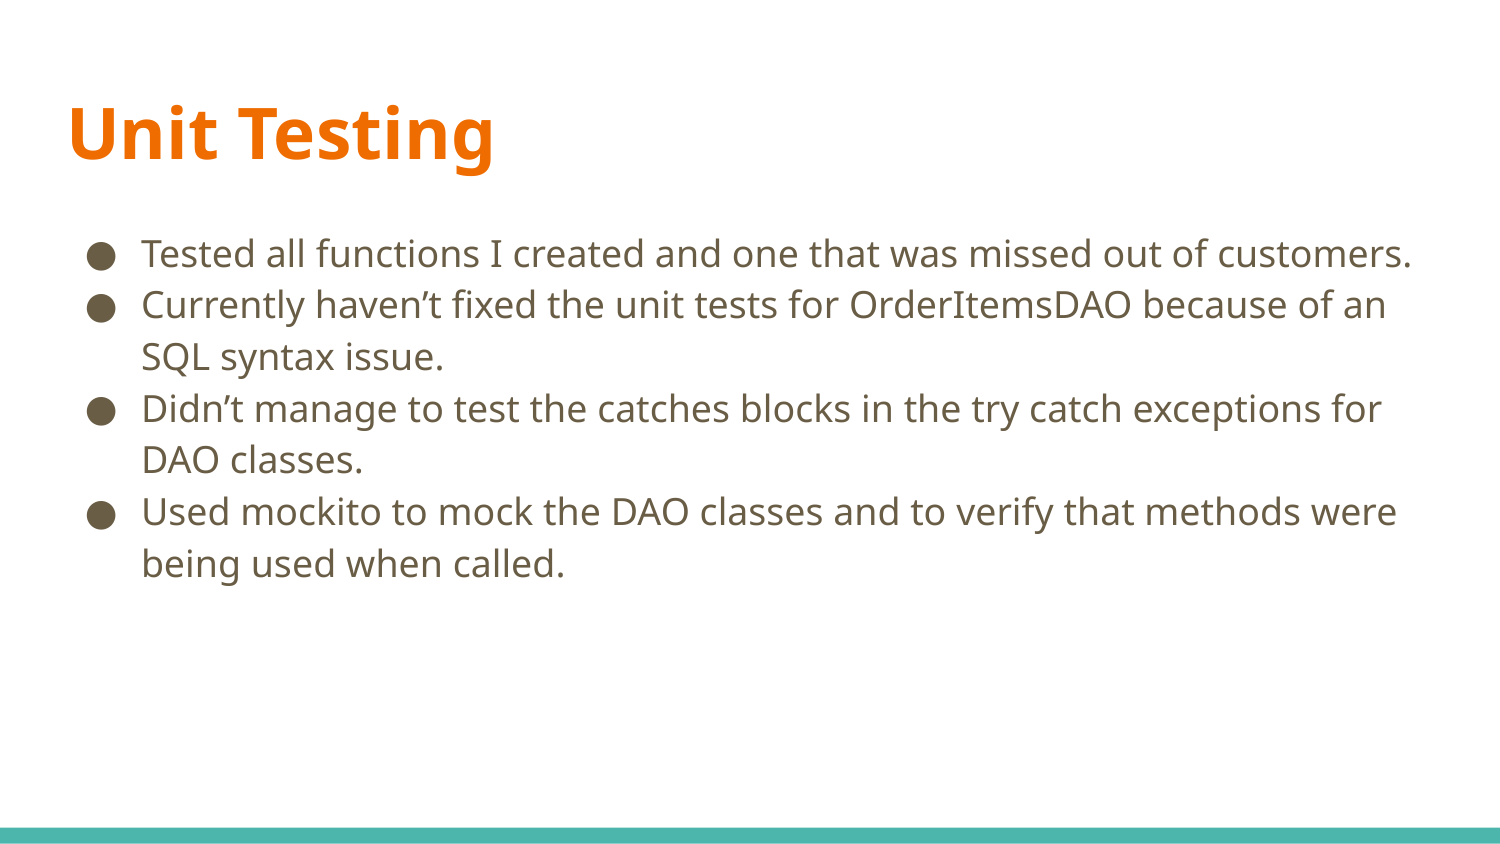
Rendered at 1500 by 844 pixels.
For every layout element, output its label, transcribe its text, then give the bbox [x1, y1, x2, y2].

title Unit Testing [51, 72, 1449, 189]
list Tested all functions I created and one that was missed out of customers. Currently haven’t fixed the unit tests for OrderItemsDAO because of an SQL syntax issue. Didn’t manage to test the catches blocks in the try catch exceptions for DAO classes. Used mockito to mock the DAO classes and to verify that methods were being used when called. [51, 207, 1449, 750]
